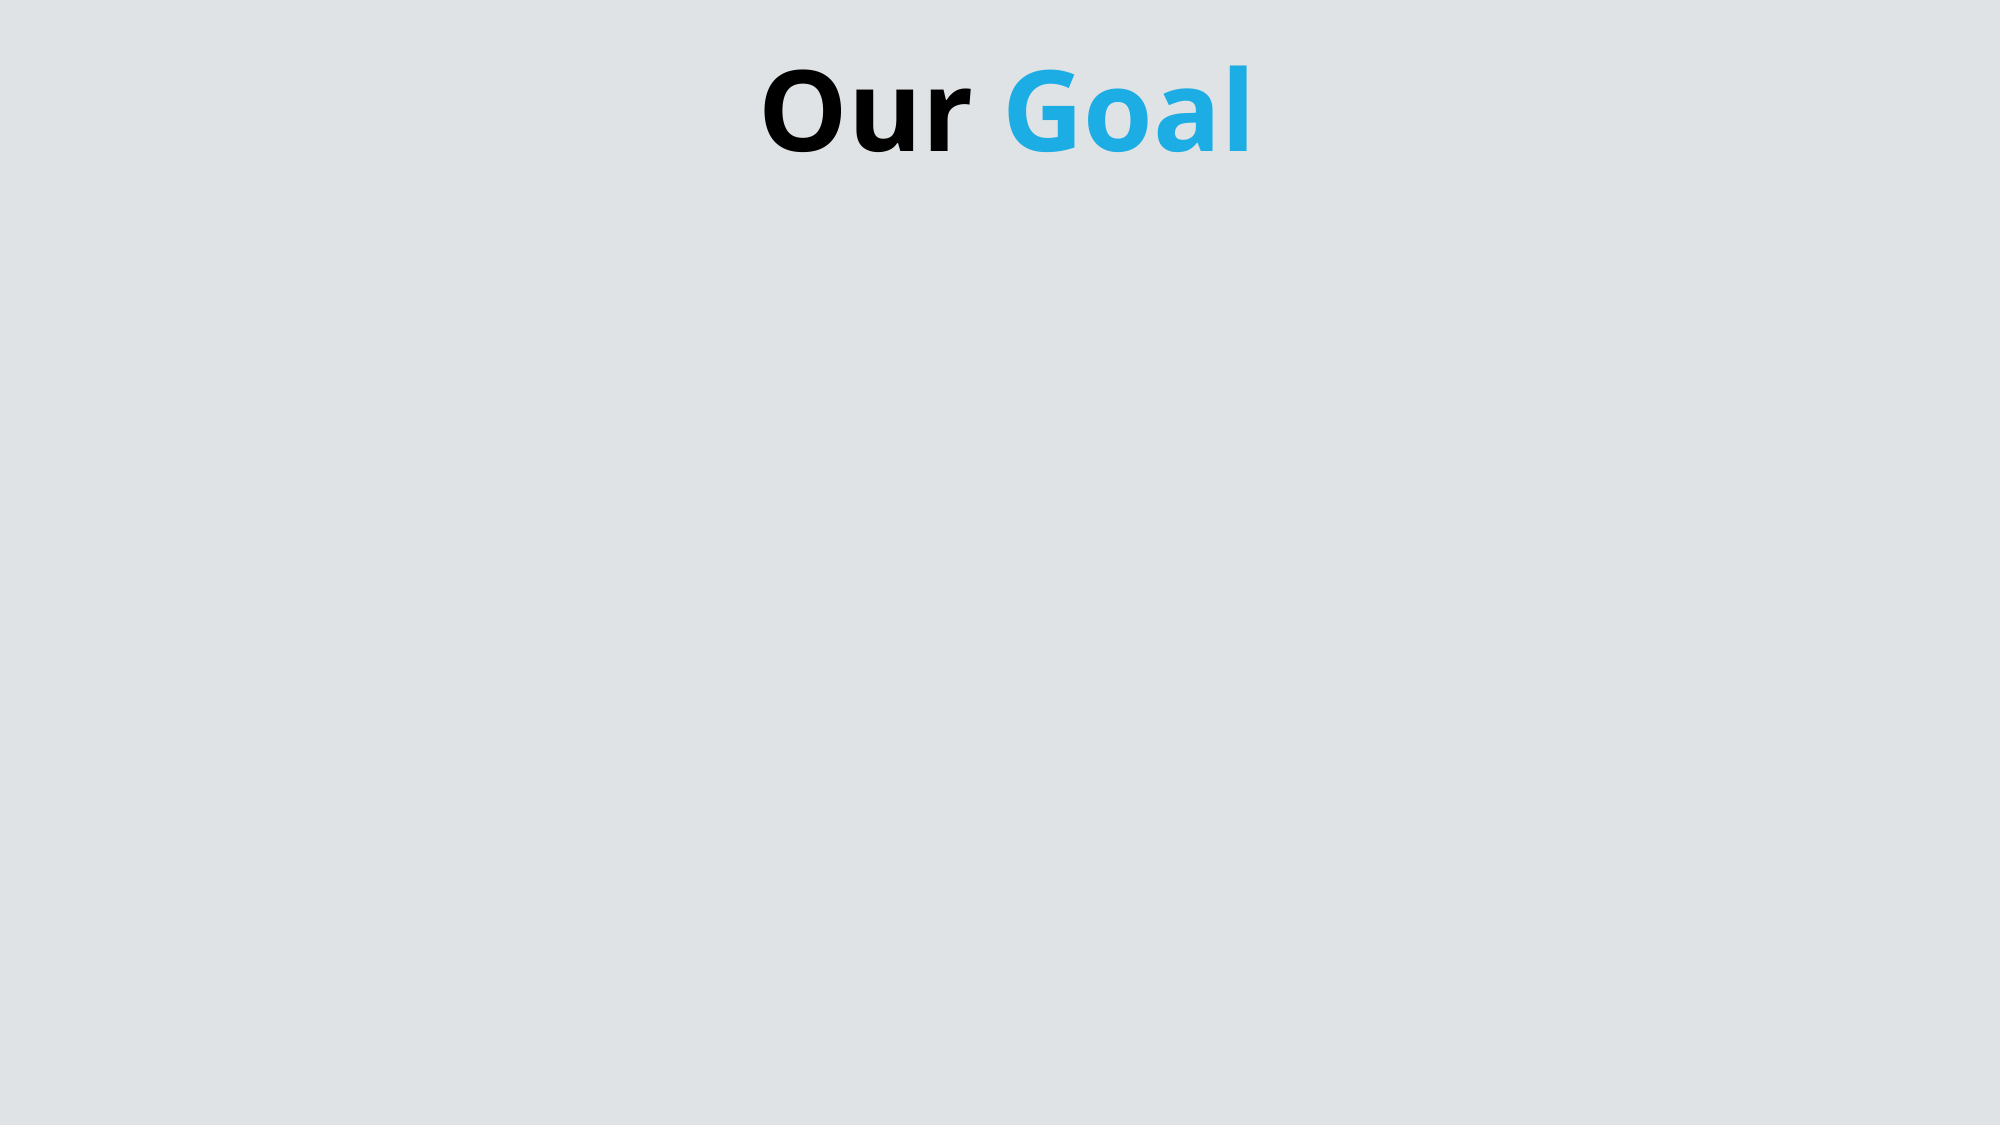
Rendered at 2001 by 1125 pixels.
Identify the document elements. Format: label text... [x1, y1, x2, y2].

text_box Our Goal [137, 32, 1878, 182]
